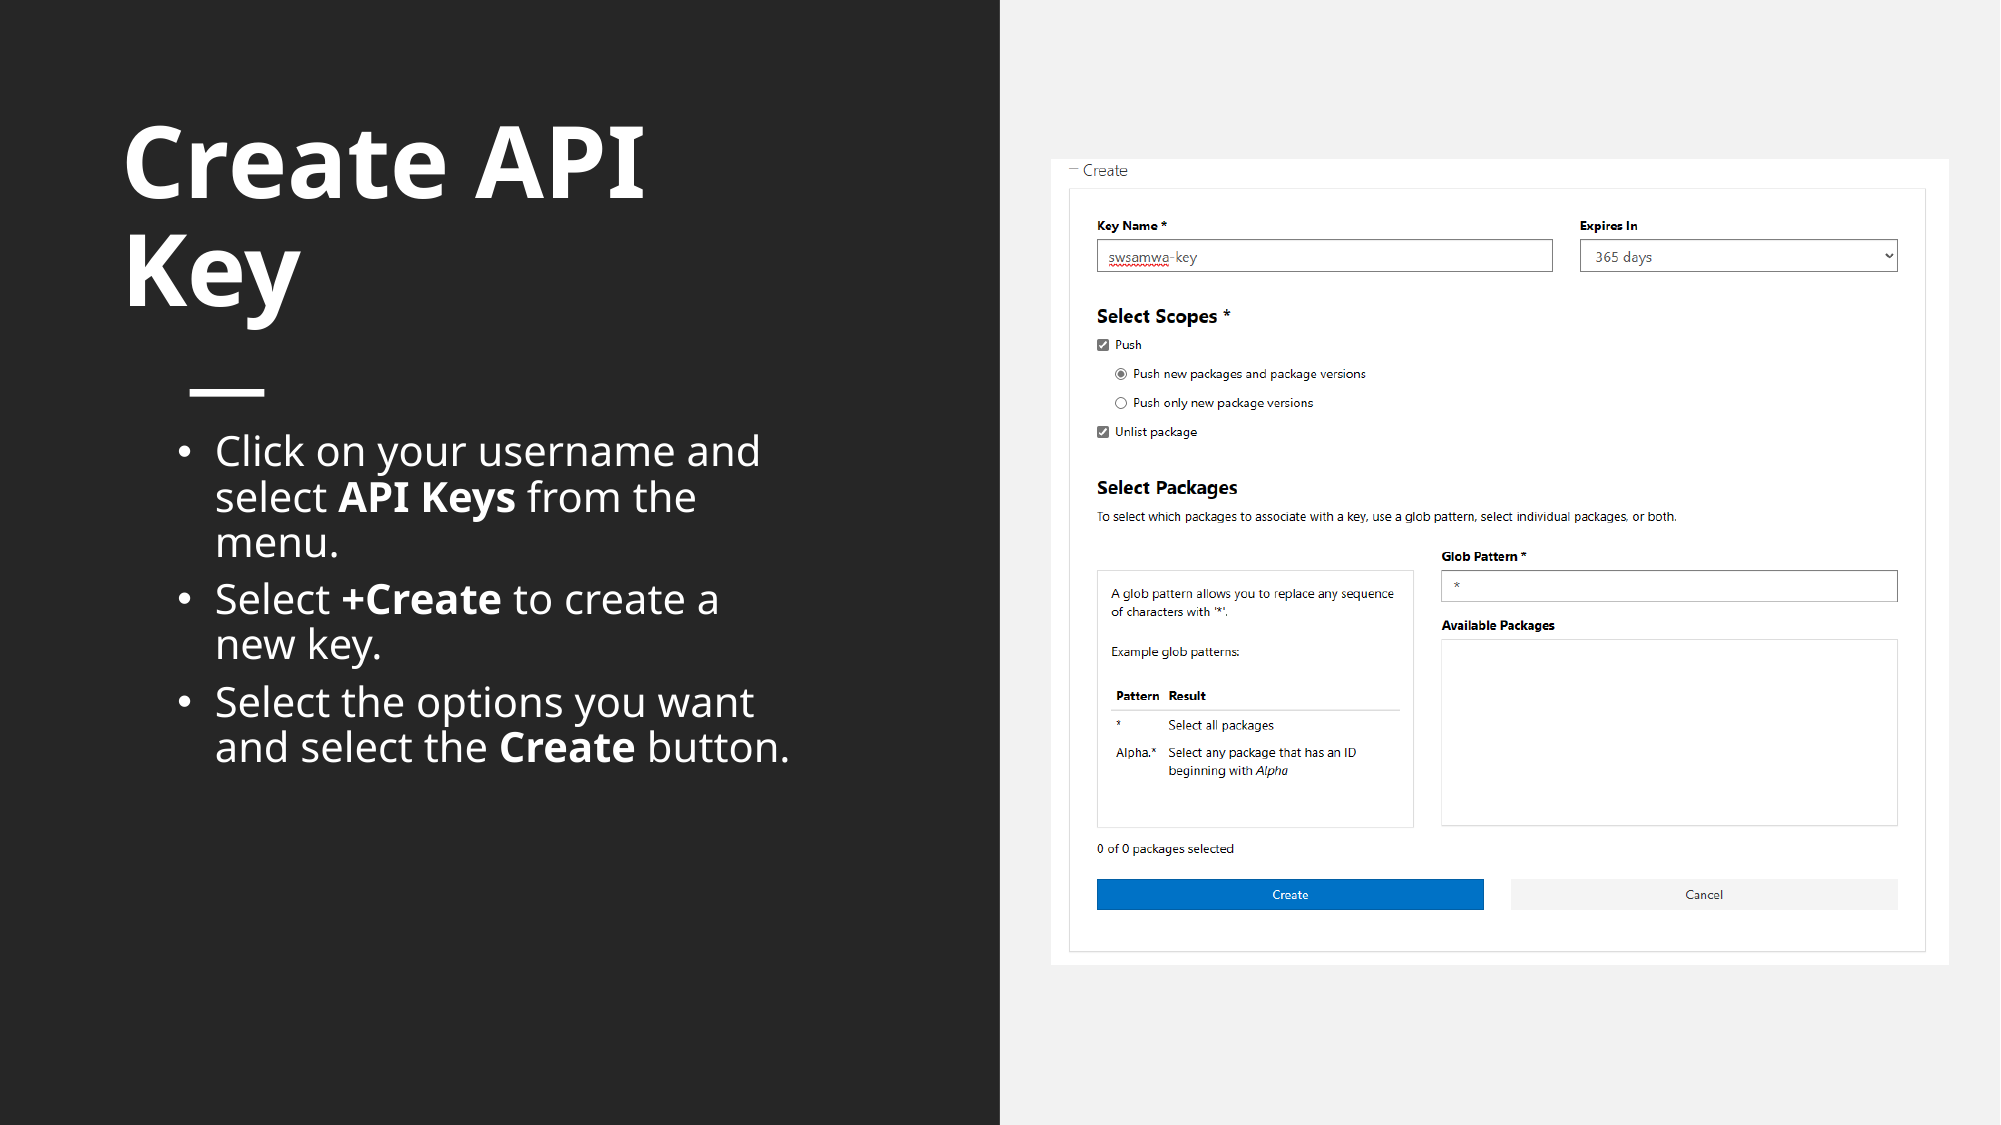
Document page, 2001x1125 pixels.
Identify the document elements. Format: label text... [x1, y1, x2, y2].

title Create API Key [106, 104, 814, 372]
text_box [0, 0, 998, 1125]
picture [1050, 159, 1949, 966]
text_box Click on your username and select API Keys from the menu. Select +Create to create a new key. Select the options you want and select the Create button. [106, 423, 809, 1020]
text_box [998, 0, 2000, 1125]
text_box [188, 388, 266, 398]
